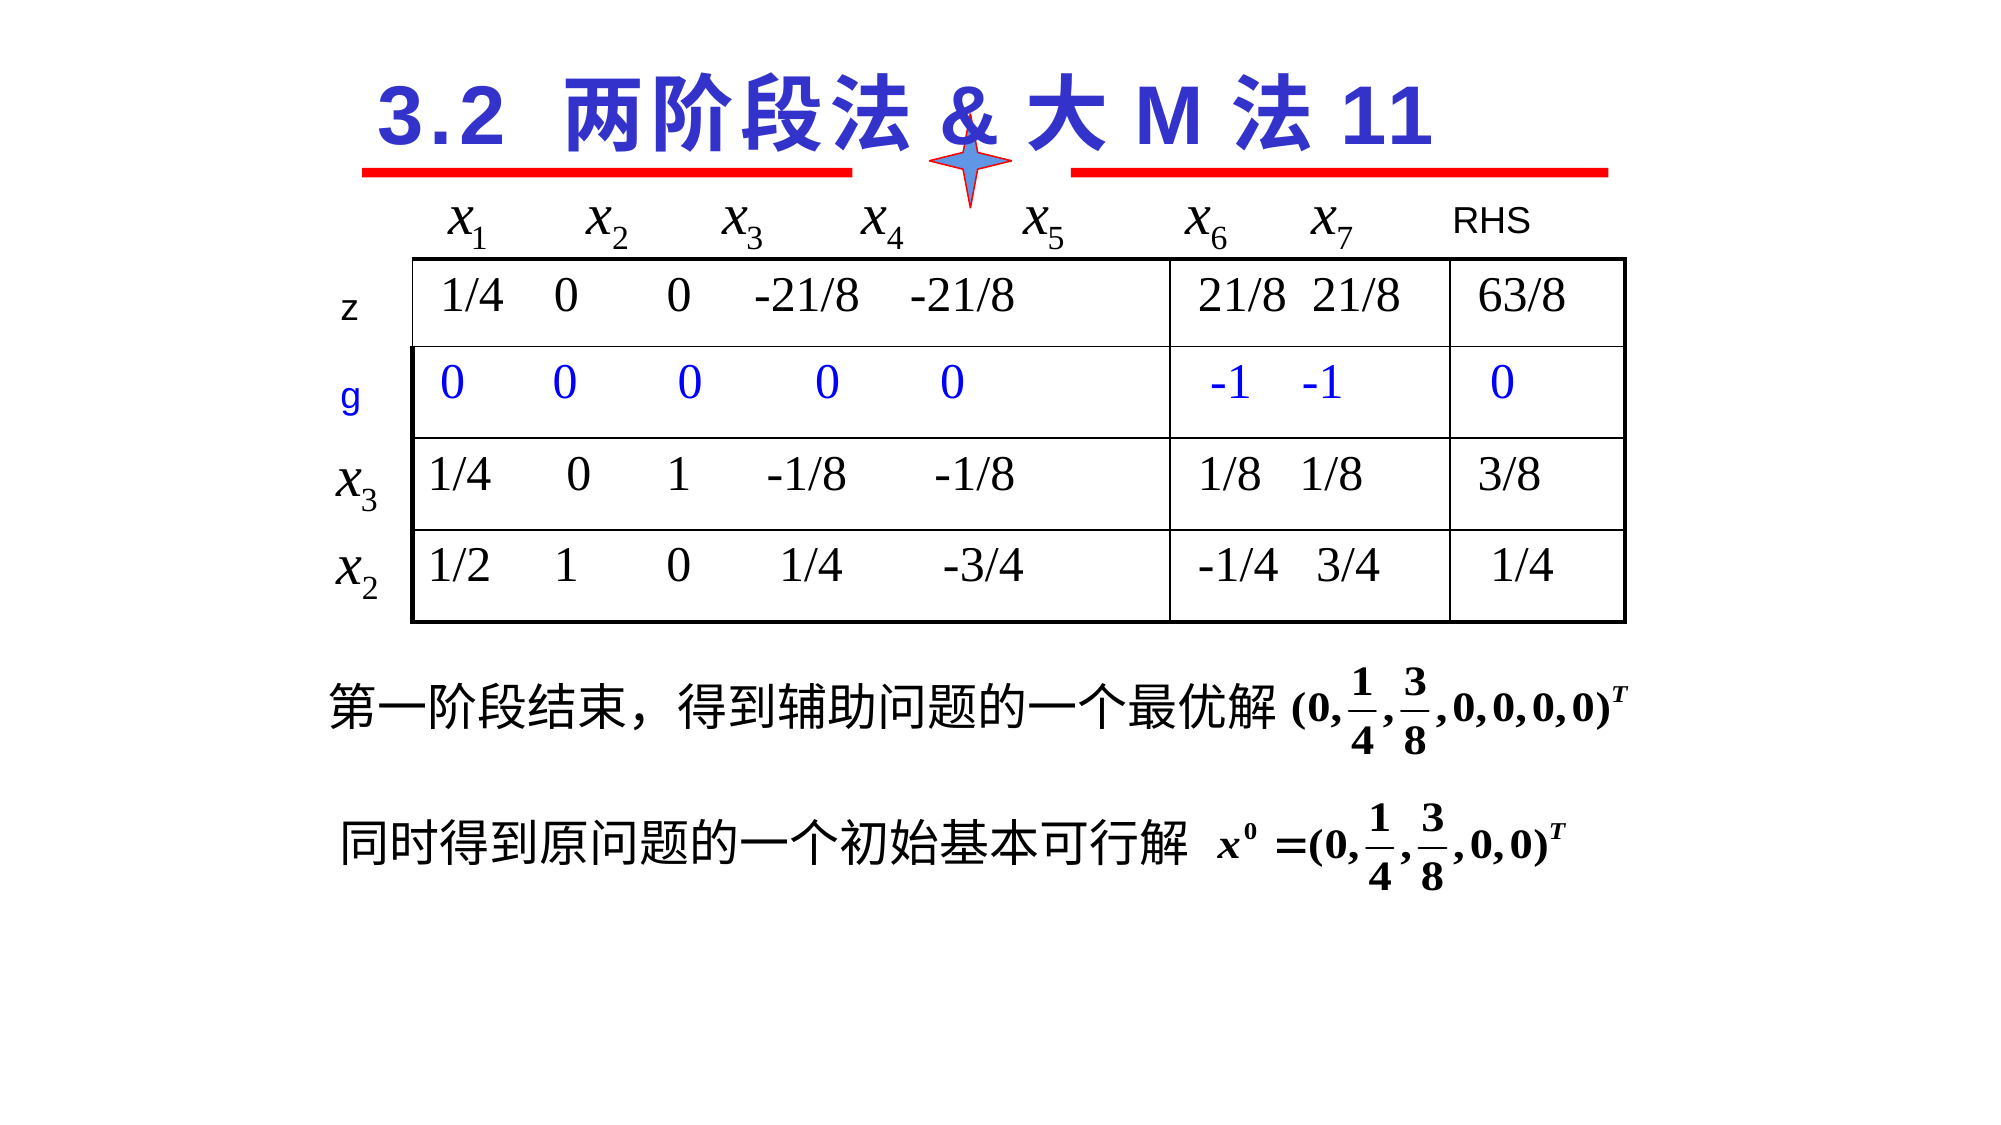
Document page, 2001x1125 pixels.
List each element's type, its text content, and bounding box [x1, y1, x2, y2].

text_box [324, 275, 401, 614]
table_cell 0 0 0 0 0 [415, 347, 1169, 437]
table_cell -1 -1 [1171, 347, 1449, 437]
table_cell 1/8 1/8 [1171, 439, 1449, 529]
table_header 63/8 [1451, 261, 1623, 346]
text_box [312, 655, 1638, 764]
table_cell -1/4 3/4 [1171, 531, 1449, 620]
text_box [437, 209, 1575, 264]
table_cell 1/4 0 1 -1/8 -1/8 [415, 439, 1169, 529]
table_cell 3/8 [1451, 439, 1623, 529]
table_header 1/4 0 0 -21/8 -21/8 [413, 261, 1169, 346]
title 3.2 两阶段法&大M法11 [362, 53, 1636, 170]
table_cell 1/2 1 0 1/4 -3/4 [415, 531, 1169, 620]
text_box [362, 113, 1609, 209]
table_cell 1/4 [1451, 531, 1623, 620]
table_cell 0 [1451, 347, 1623, 437]
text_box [324, 791, 1575, 900]
table_header 21/8 21/8 [1171, 264, 1449, 346]
